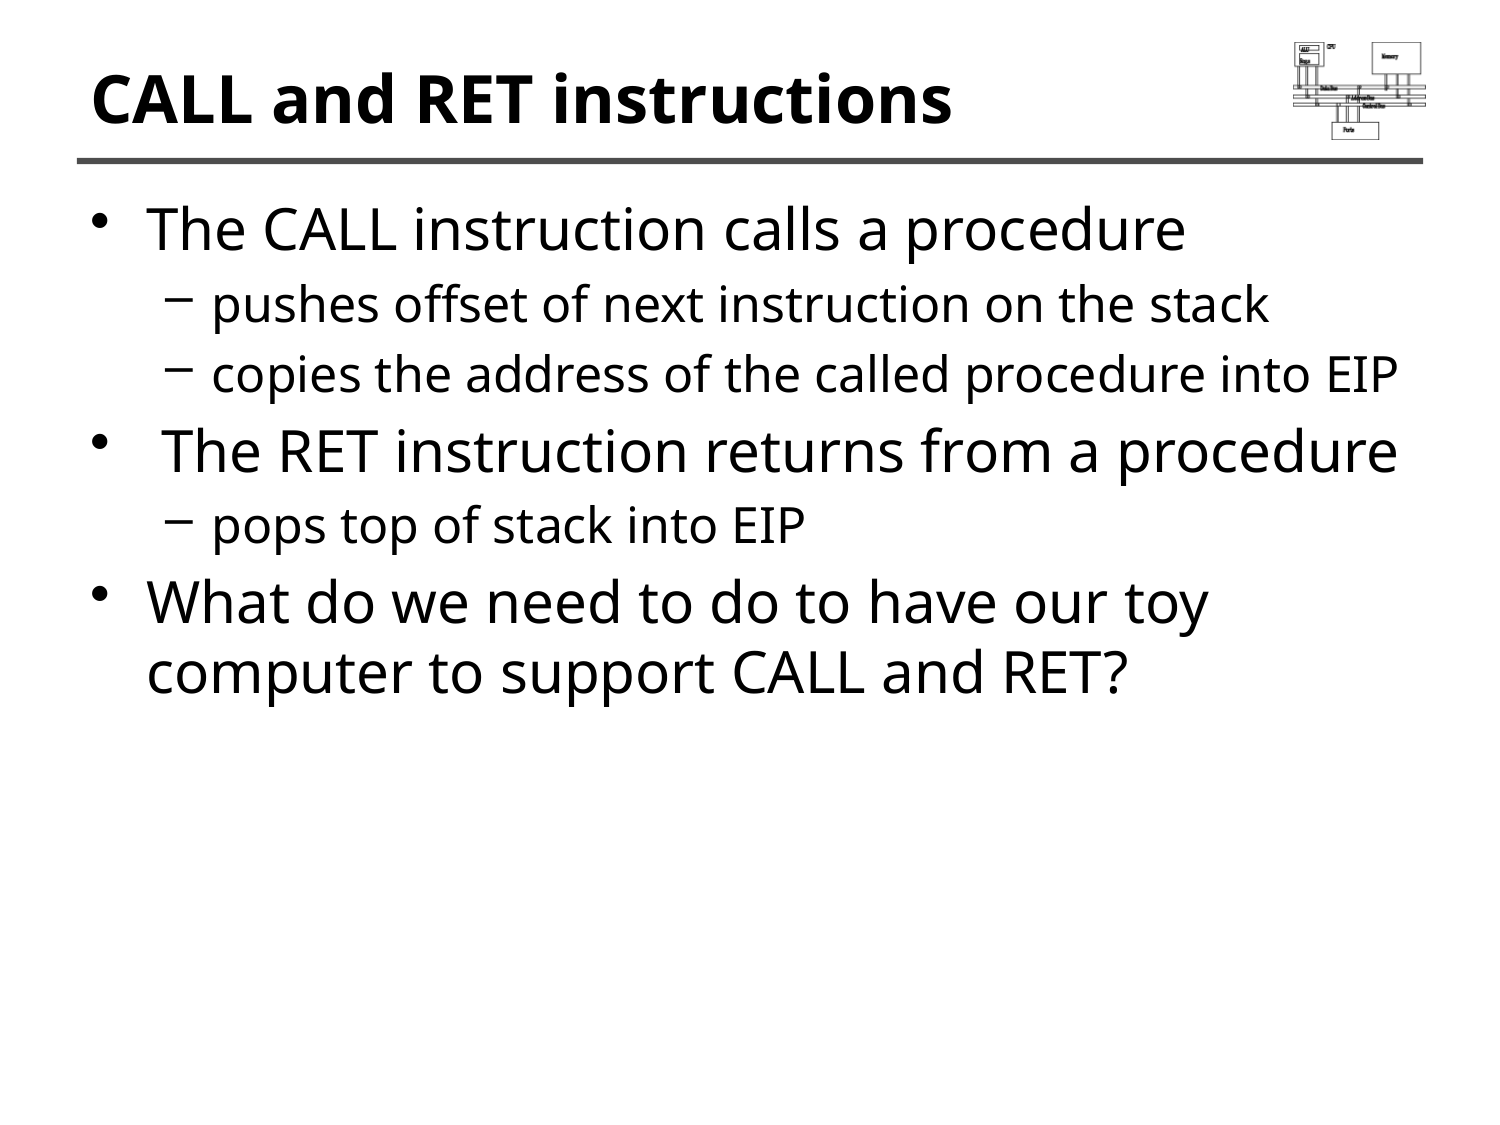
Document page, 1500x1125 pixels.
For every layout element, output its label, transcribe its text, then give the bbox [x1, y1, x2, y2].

title CALL and RET instructions [74, 44, 1426, 150]
picture [1293, 42, 1430, 140]
list The CALL instruction calls a procedure pushes offset of next instruction on the stack copies the address of the called procedure into EIP The RET instruction returns from a procedure pops top of stack into EIP What do we need to do to have our toy computer to support CALL and RET? [74, 184, 1426, 1024]
